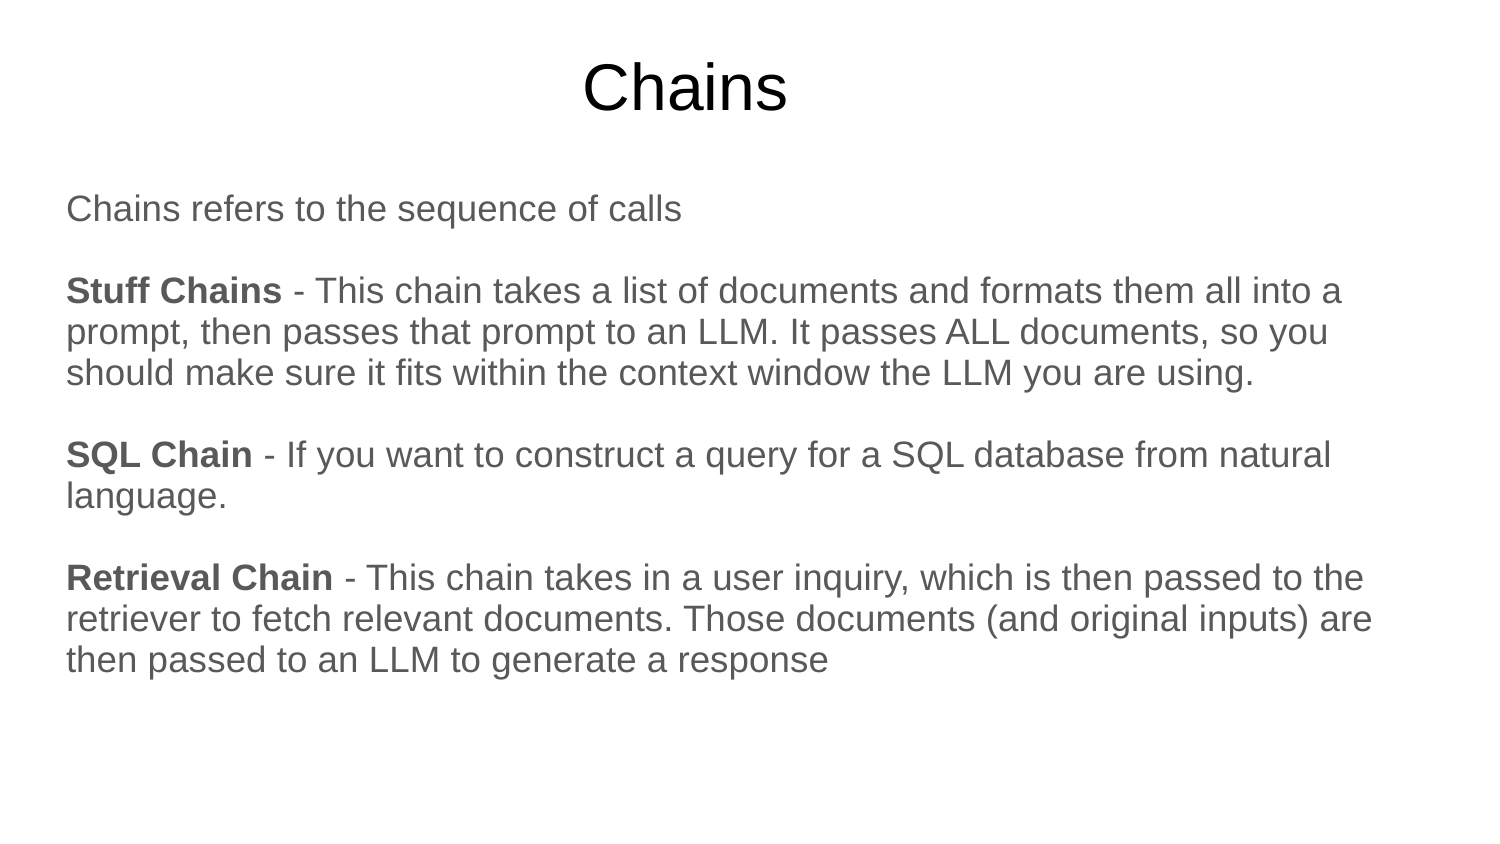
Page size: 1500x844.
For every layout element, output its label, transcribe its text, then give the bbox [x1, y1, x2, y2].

subtitle Chains refers to the sequence of calls Stuff Chains - This chain takes a list of documents and formats them all into a prompt, then passes that prompt to an LLM. It passes ALL documents, so you should make sure it fits within the context window the LLM you are using. SQL Chain - If you want to construct a query for a SQL database from natural language. Retrieval Chain - This chain takes in a user inquiry, which is then passed to the retriever to fetch relevant documents. Those documents (and original inputs) are then passed to an LLM to generate a response [51, 173, 1449, 705]
title Chains [51, 34, 1320, 139]
